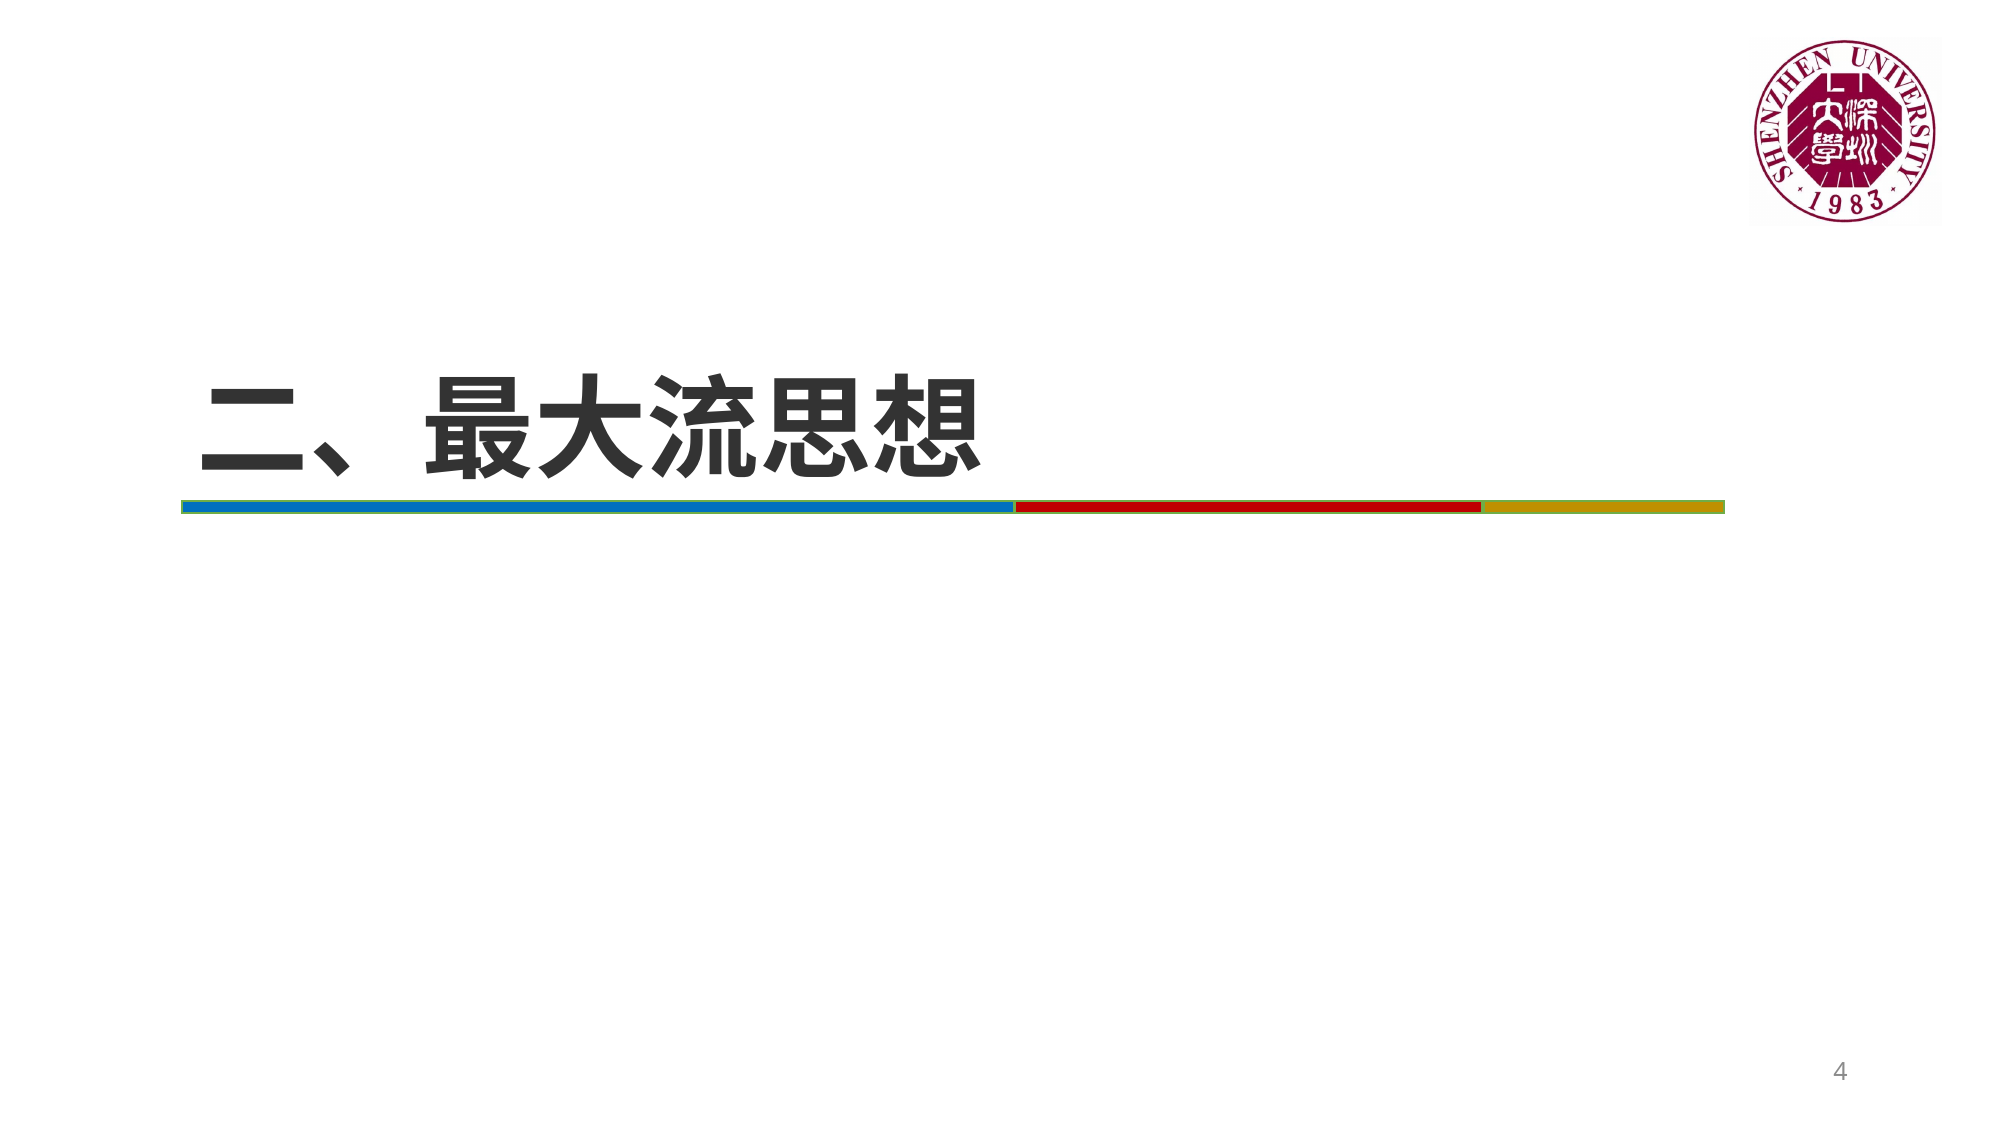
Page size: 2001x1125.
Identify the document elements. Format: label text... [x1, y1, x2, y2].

slide_number 4 [1412, 1042, 1863, 1103]
picture [1749, 37, 1942, 226]
text_box 二、最大流思想 [182, 349, 2000, 499]
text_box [182, 501, 1725, 513]
